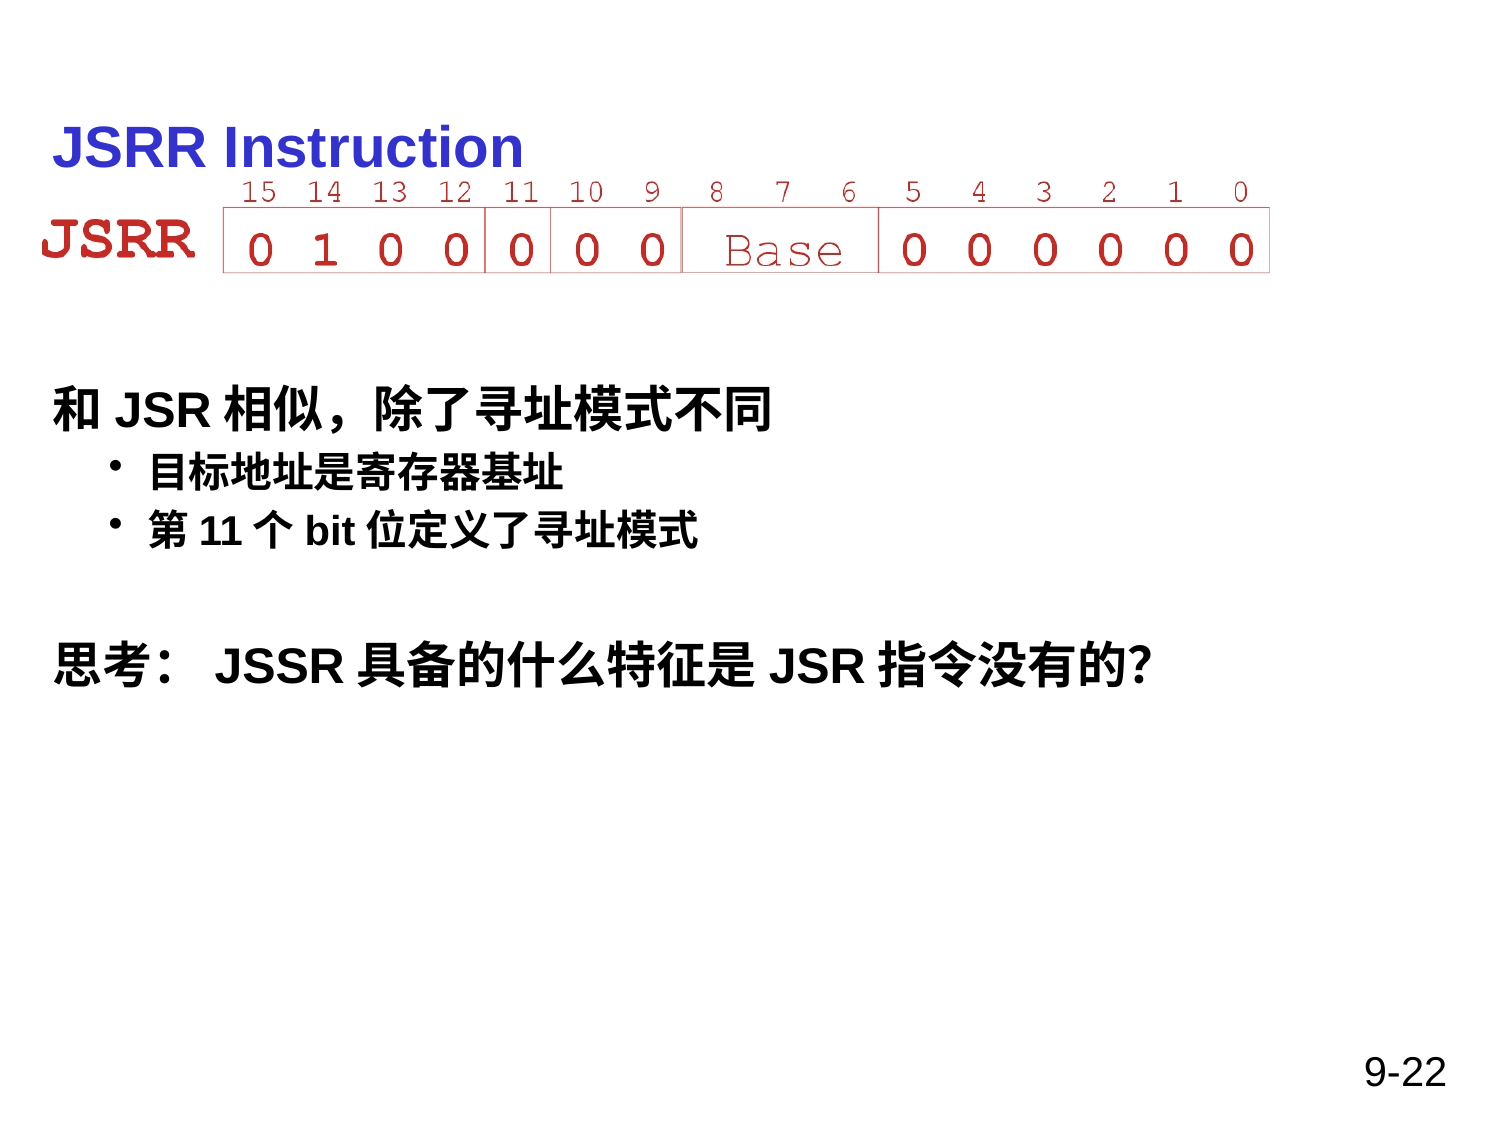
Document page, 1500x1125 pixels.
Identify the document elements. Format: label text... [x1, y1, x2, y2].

picture [37, 174, 1271, 288]
title JSRR Instruction [37, 99, 1463, 188]
slide_number 9- [1074, 1037, 1463, 1101]
list 和JSR相似，除了寻址模式不同 目标地址是寄存器基址 第11个bit位定义了寻址模式 思考：JSSR具备的什么特征是JSR指令没有的？ [37, 369, 1463, 1001]
